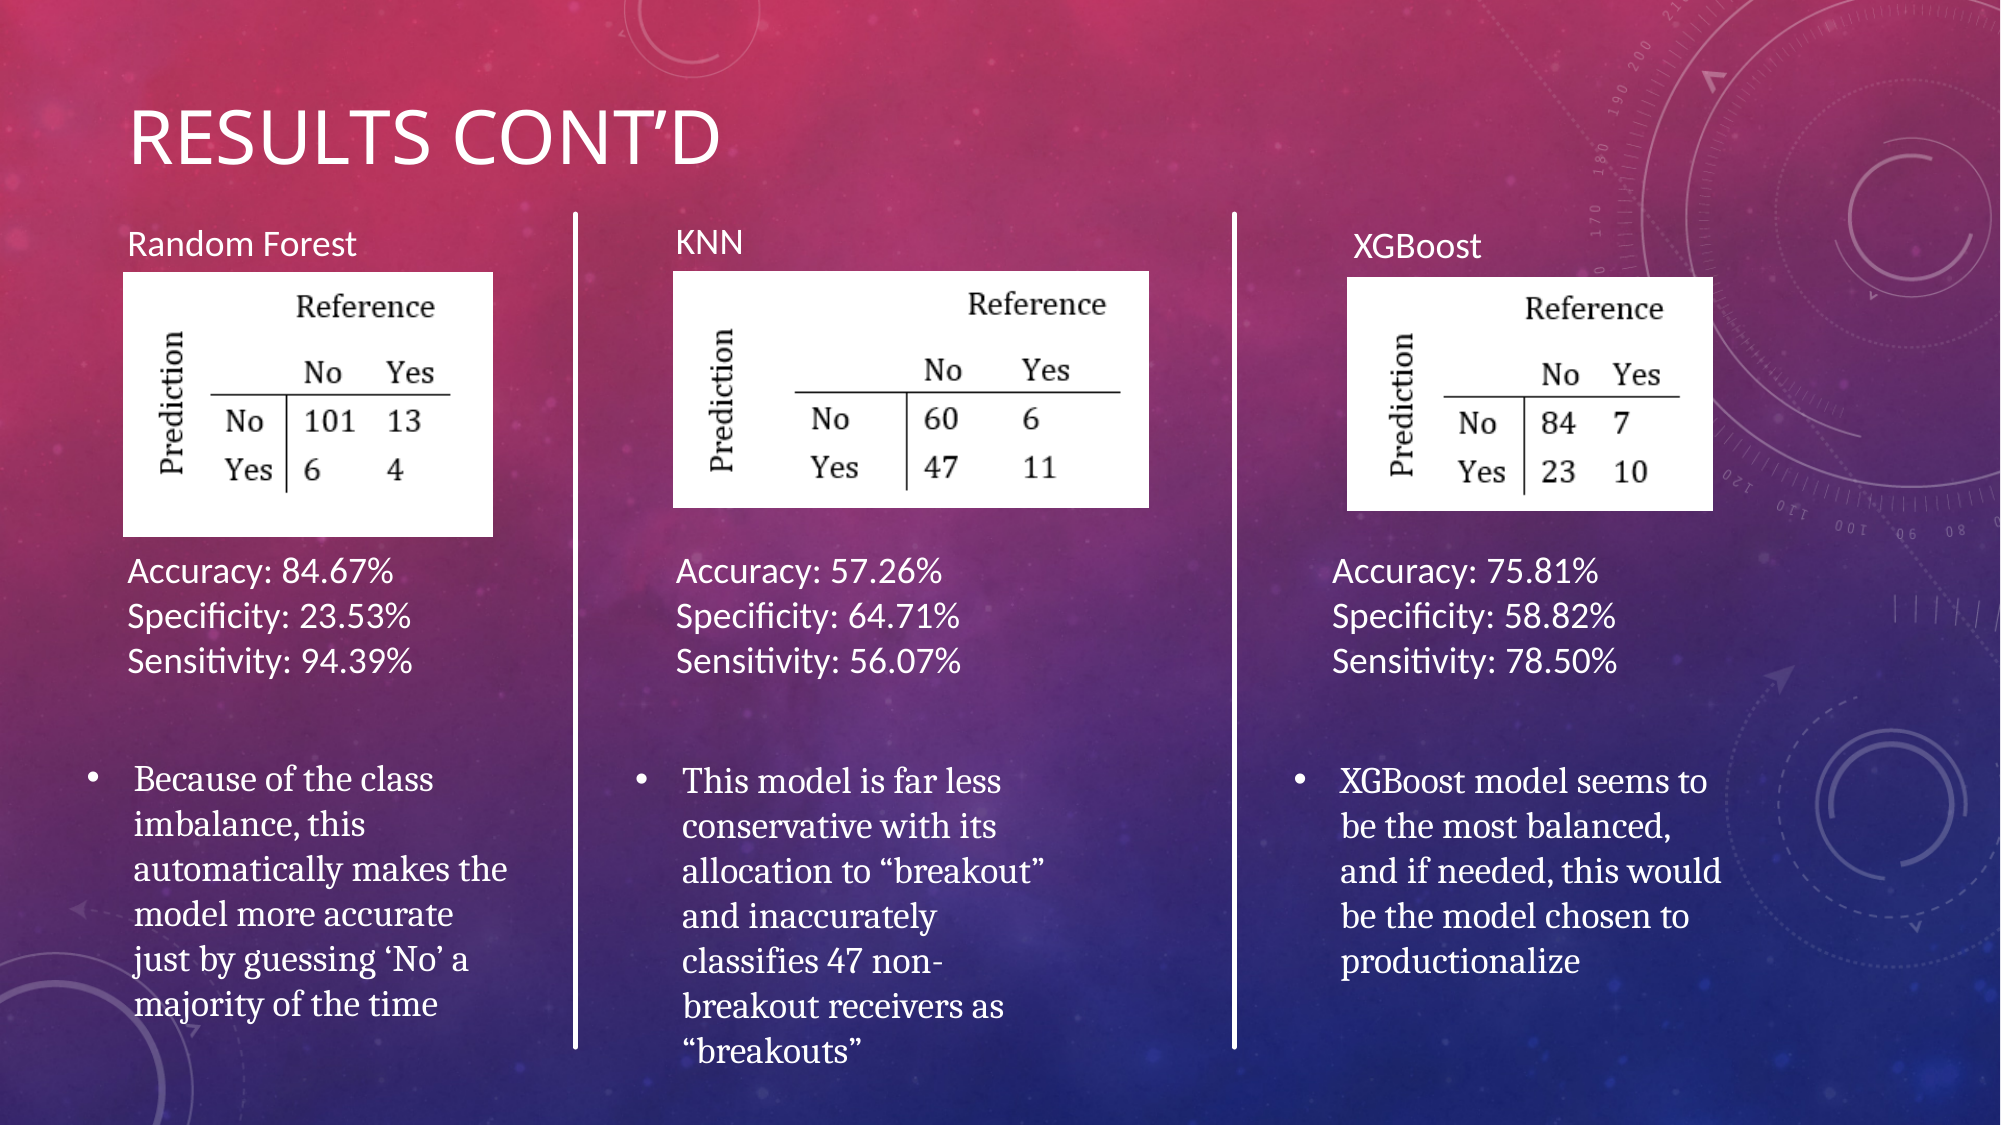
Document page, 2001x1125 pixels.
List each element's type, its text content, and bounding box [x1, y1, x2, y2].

text_box XGBoost model seems to be the most balanced, and if needed, this would be the model chosen to productionalize [1278, 748, 1741, 989]
title RESULTS CONT’D [112, 14, 1593, 254]
text_box KNN [661, 209, 1099, 269]
text_box Accuracy: 57.26% Specificity: 64.71% Sensitivity: 56.07% [661, 538, 1042, 689]
text_box Because of the class imbalance, this automatically makes the model more accurate just by guessing ‘No’ a majority of the time [71, 746, 534, 1032]
text_box This model is far less conservative with its allocation to “breakout” and inaccurately classifies 47 non-breakout receivers as “breakouts” [620, 748, 1082, 1079]
text_box Accuracy: 75.81% Specificity: 58.82% Sensitivity: 78.50% [1317, 538, 1698, 689]
text_box Accuracy: 84.67% Specificity: 23.53% Sensitivity: 94.39% [112, 538, 493, 689]
text_box Random Forest [112, 211, 551, 272]
picture [0, 0, 2001, 1125]
text_box XGBoost [1338, 213, 1705, 274]
